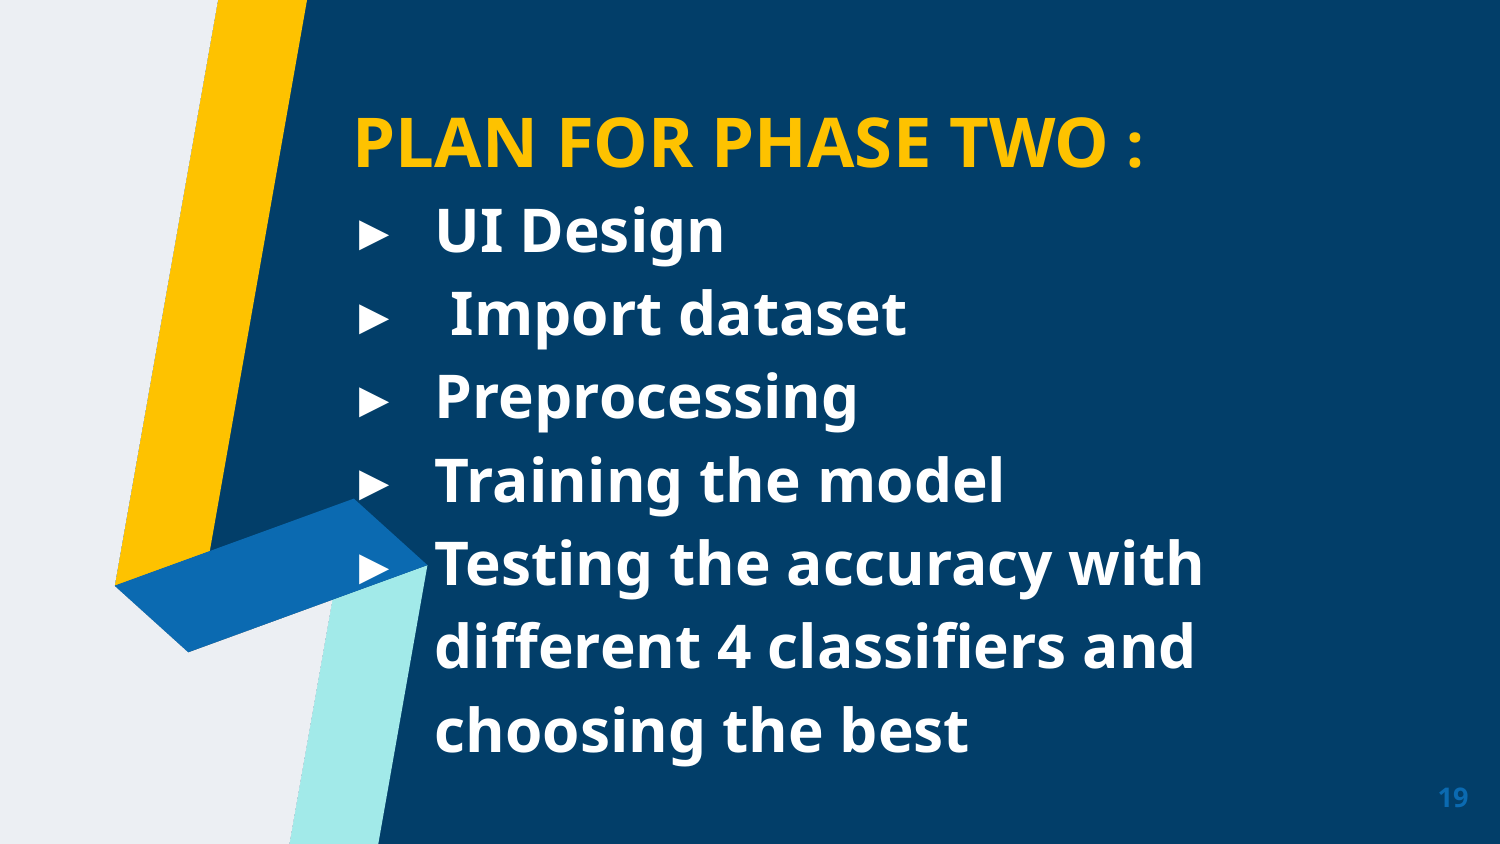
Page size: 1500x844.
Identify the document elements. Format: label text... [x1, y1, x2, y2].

slide_number 19 [1378, 766, 1469, 832]
list PLAN FOR PHASE TWO : UI Design Import dataset Preprocessing Training the model Testing the accuracy with different 4 classifiers and choosing the best [352, 86, 1352, 717]
